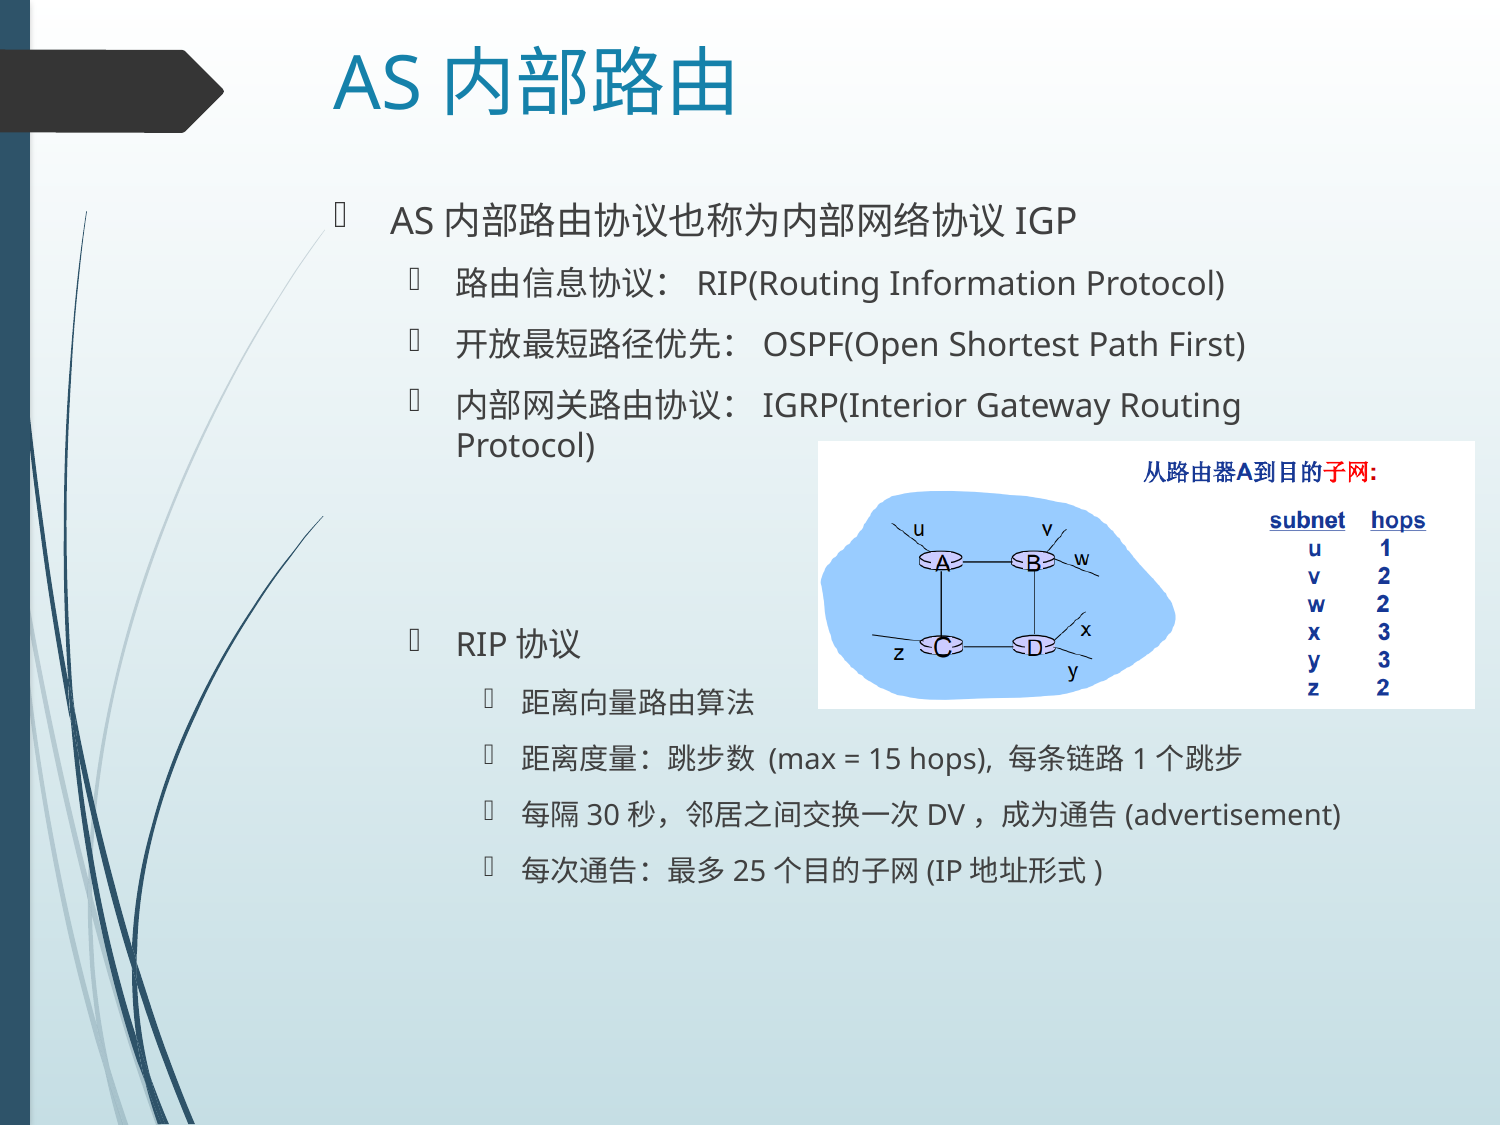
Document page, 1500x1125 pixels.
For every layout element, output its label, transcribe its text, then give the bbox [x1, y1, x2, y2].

title AS内部路由 [318, 27, 1400, 156]
list AS内部路由协议也称为内部网络协议IGP 路由信息协议：RIP(Routing Information Protocol) 开放最短路径优先：OSPF(Open Shortest Path First) 内部网关路由协议：IGRP(Interior Gateway Routing Protocol) RIP协议 距离向量路由算法 距离度量：跳步数 (max = 15 hops), 每条链路1个跳步 每隔30秒，邻居之间交换一次DV，成为通告(advertisement) 每次通告：最多25个目的子网(IP地址形式) [318, 189, 1400, 1087]
picture [817, 441, 1476, 709]
